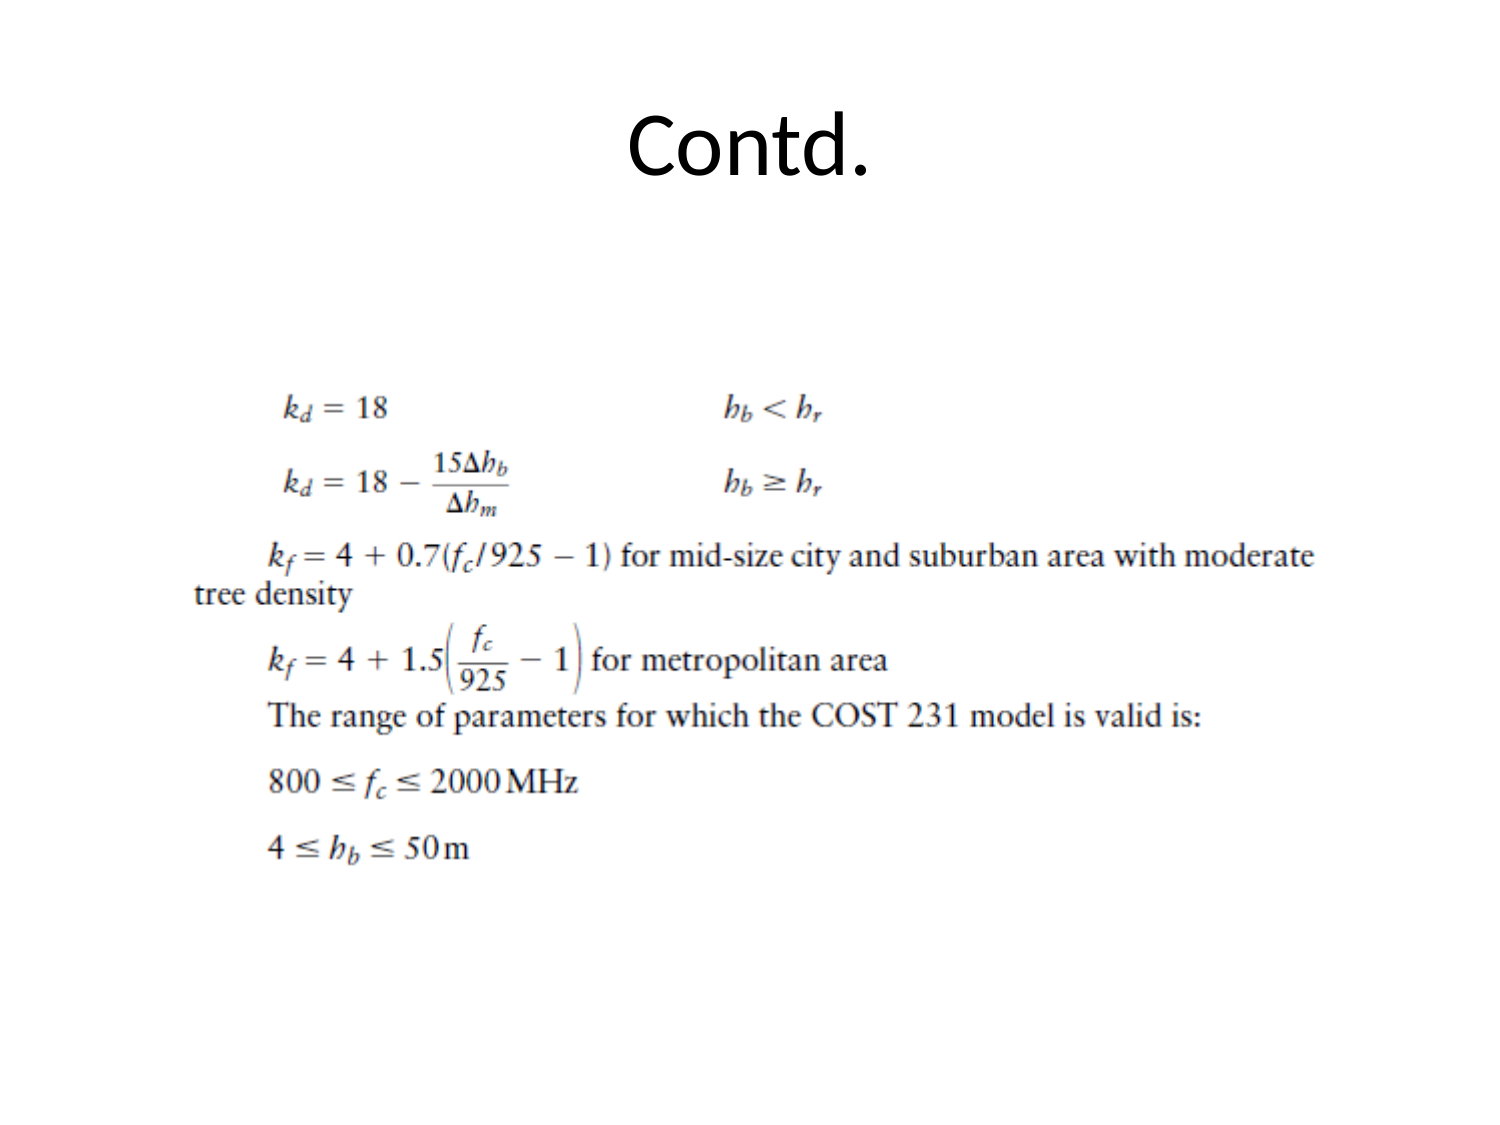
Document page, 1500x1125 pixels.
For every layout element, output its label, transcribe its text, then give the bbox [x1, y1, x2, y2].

picture [174, 374, 1350, 913]
title Contd. [75, 45, 1425, 233]
